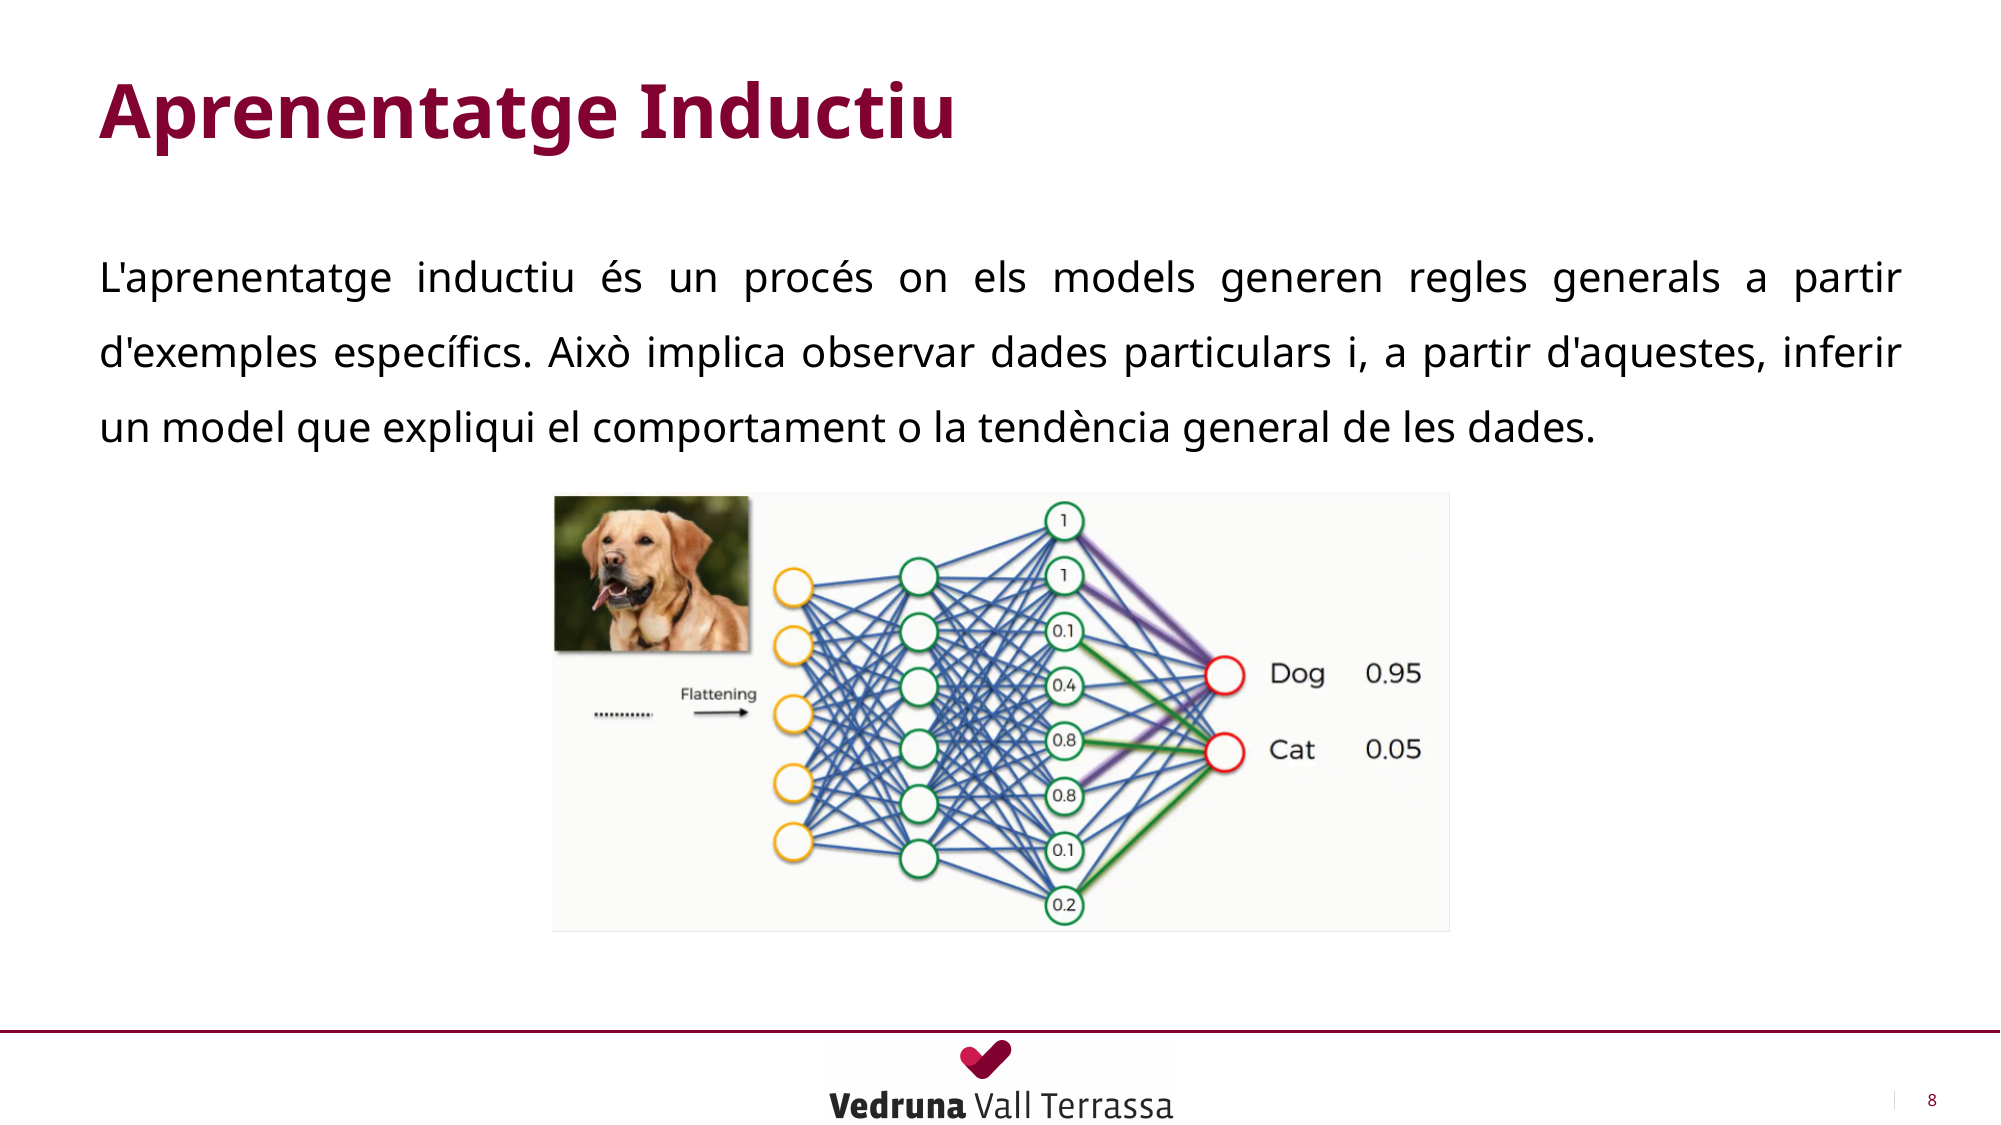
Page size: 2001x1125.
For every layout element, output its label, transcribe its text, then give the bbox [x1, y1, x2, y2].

list Aprenentatge Inductiu [99, 63, 1904, 174]
list L'aprenentatge inductiu és un procés on els models generen regles generals a partir d'exemples específics. Això implica observar dades particulars i, a partir d'aquestes, inferir un model que expliqui el comportament o la tendència general de les dades. [99, 225, 1904, 980]
picture [829, 1040, 1174, 1119]
picture [552, 492, 1451, 933]
